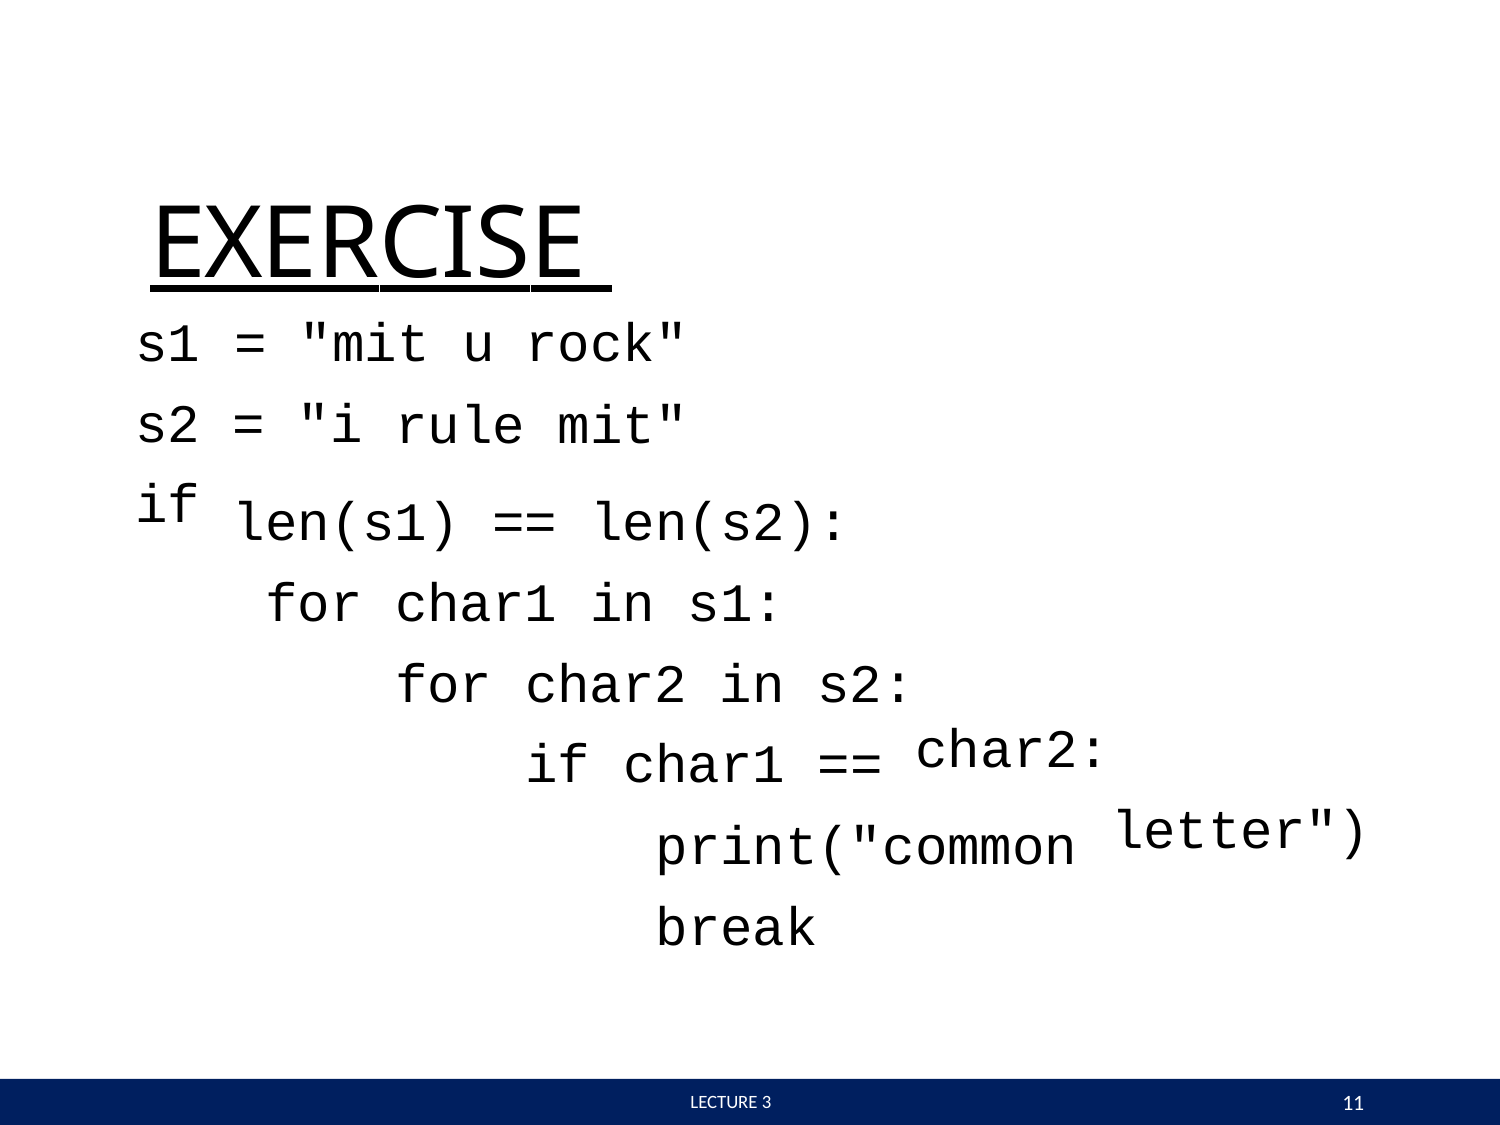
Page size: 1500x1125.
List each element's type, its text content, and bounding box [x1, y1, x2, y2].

text_box char2: [913, 713, 1113, 779]
slide_number 11 [1338, 1088, 1369, 1125]
text_box s1 = "mit u s2 = "i if [132, 307, 496, 534]
text_box for char2 in s2: if char1 == [393, 632, 918, 794]
text_box print("common break [653, 794, 1081, 956]
text_box len(s1) == for char1 [230, 470, 561, 633]
footer LECTURE 3 [679, 1090, 821, 1125]
text_box rule [393, 388, 528, 454]
text_box len(s2): in s1: [588, 470, 853, 632]
text_box letter") [1108, 794, 1374, 860]
title EXERCISE [102, 74, 1398, 417]
text_box rock" mit" [523, 307, 691, 454]
